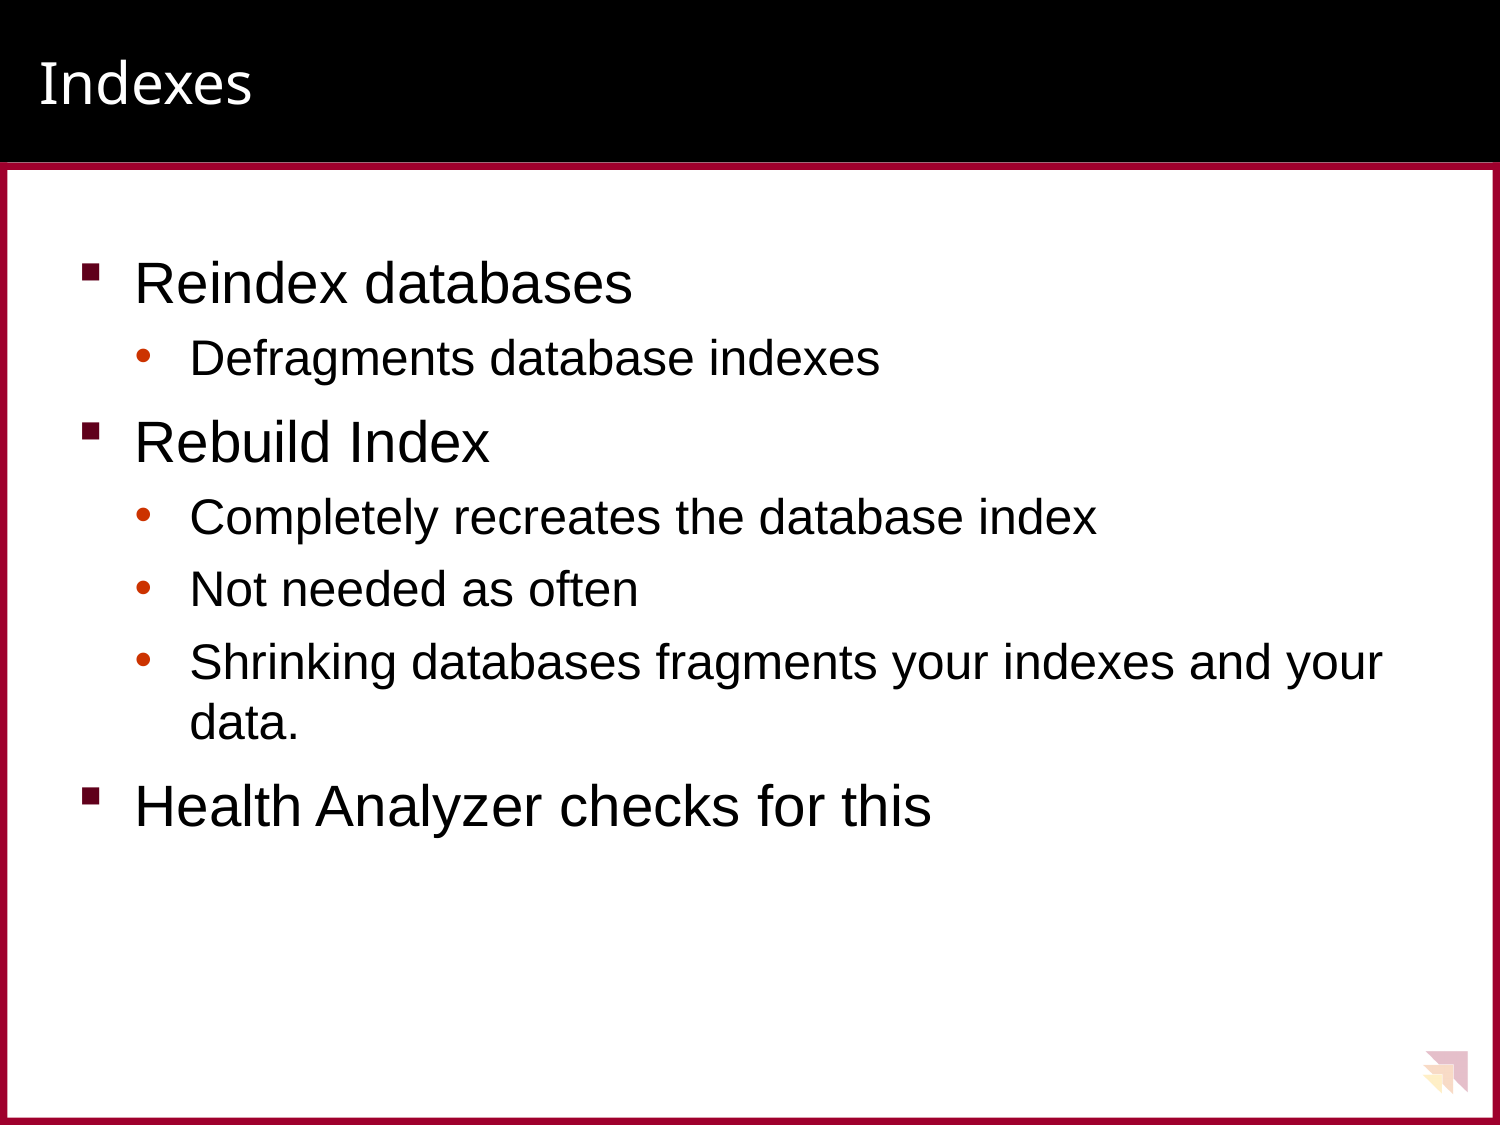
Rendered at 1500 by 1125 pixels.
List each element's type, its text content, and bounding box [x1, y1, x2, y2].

list Reindex databases Defragments database indexes Rebuild Index Completely recreates the database index Not needed as often Shrinking databases fragments your indexes and your data. Health Analyzer checks for this [62, 237, 1438, 1000]
title Indexes [24, 12, 1438, 150]
